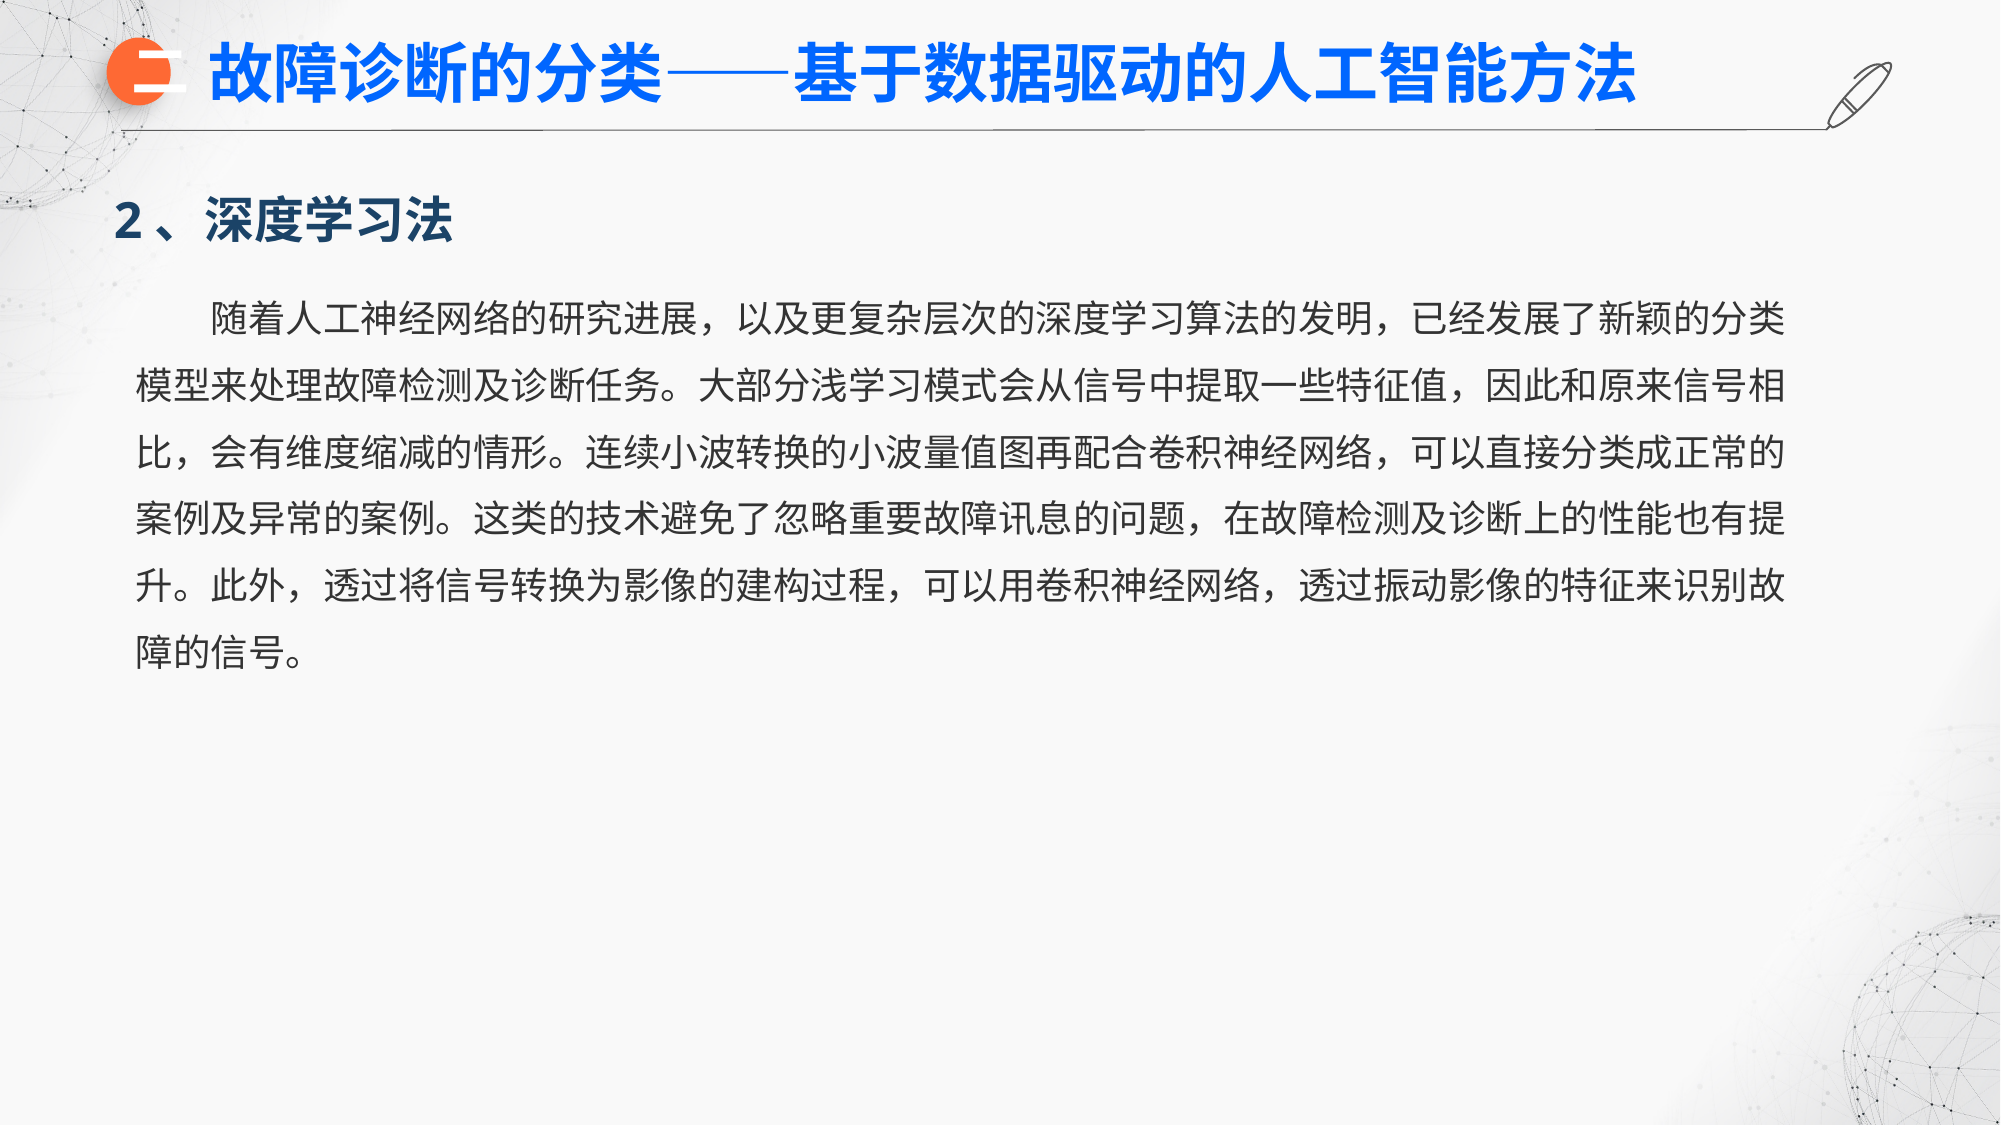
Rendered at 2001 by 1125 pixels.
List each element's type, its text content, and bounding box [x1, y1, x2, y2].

picture [0, 0, 2001, 1125]
text_box 2、深度学习法 [99, 180, 470, 256]
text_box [106, 37, 171, 106]
text_box 随着人工神经网络的研究进展，以及更复杂层次的深度学习算法的发明，已经发展了新颖的分类模型来处理故障检测及诊断任务。大部分浅学习模式会从信号中提取一些特征值，因此和原来信号相比，会有维度缩减的情形。连续小波转换的小波量值图再配合卷积神经网络，可以直接分类成正常的案例及异常的案例。这类的技术避免了忽略重要故障讯息的问题，在故障检测及诊断上的性能也有提升。此外，透过将信号转换为影像的建构过程，可以用卷积神经网络，透过振动影像的特征来识别故障的信号。 [121, 266, 1827, 681]
text_box [1827, 62, 1892, 130]
text_box 故障诊断的分类——基于数据驱动的人工智能方法 [193, 25, 1654, 119]
